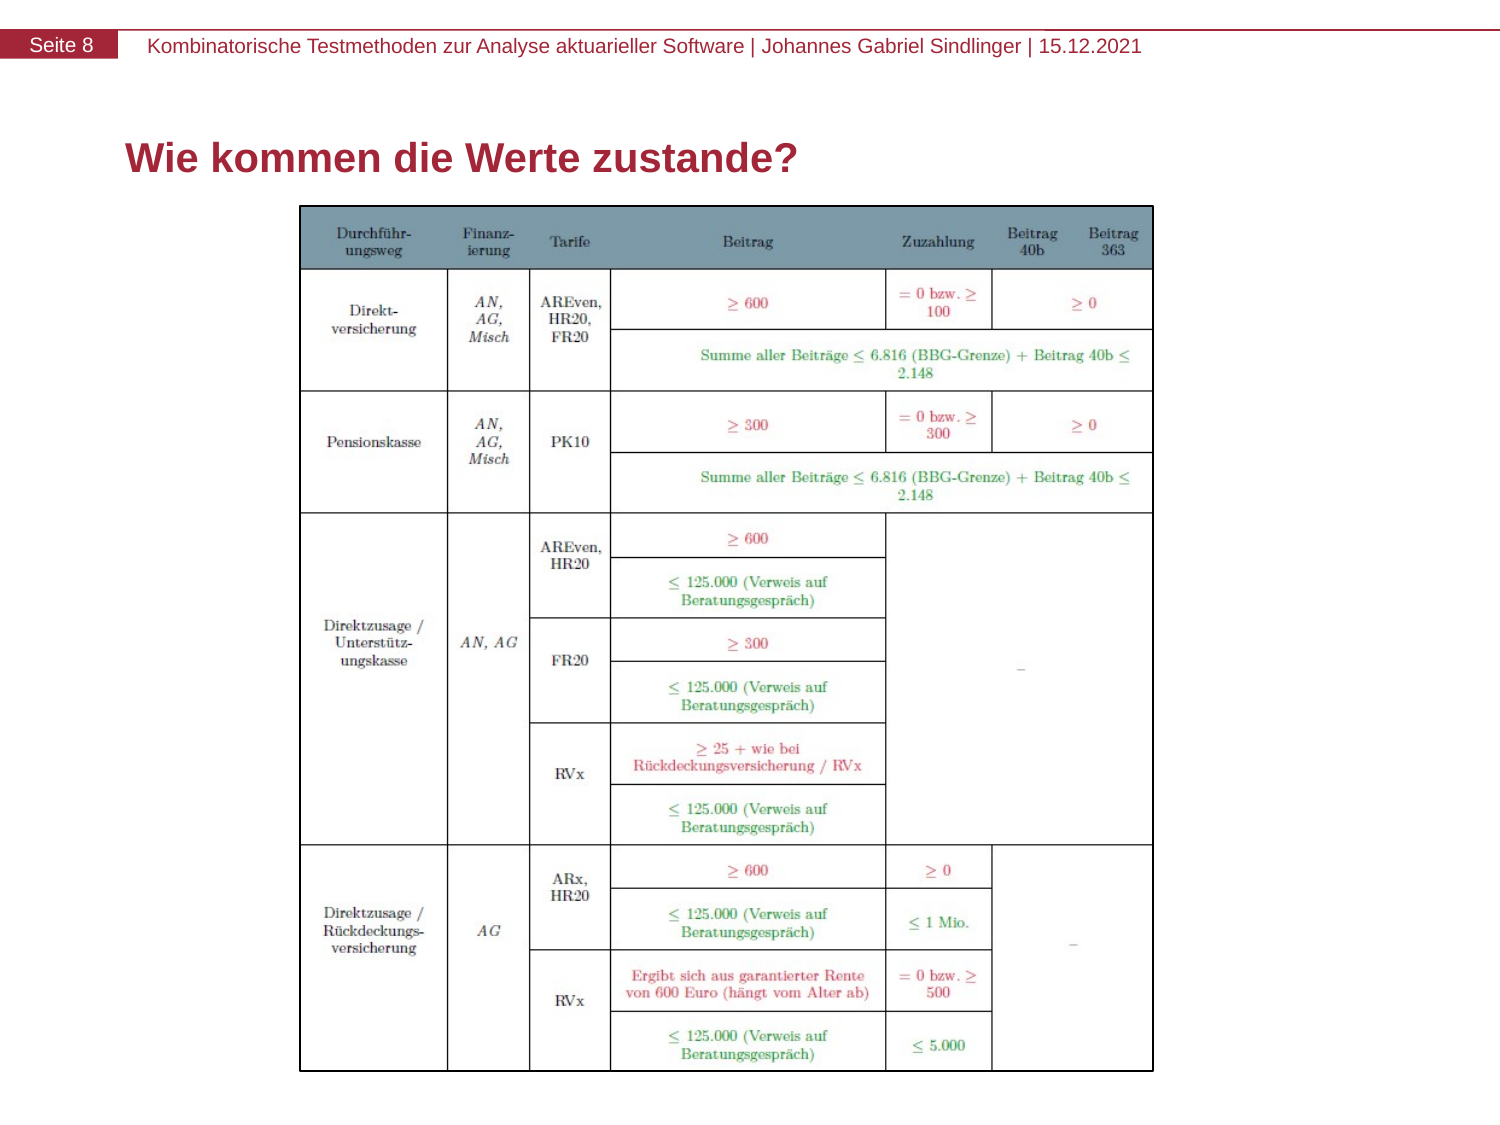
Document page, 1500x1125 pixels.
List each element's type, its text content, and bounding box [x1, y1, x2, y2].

title Wie kommen die Werte zustande? [110, 101, 1390, 210]
picture [300, 207, 1152, 1071]
